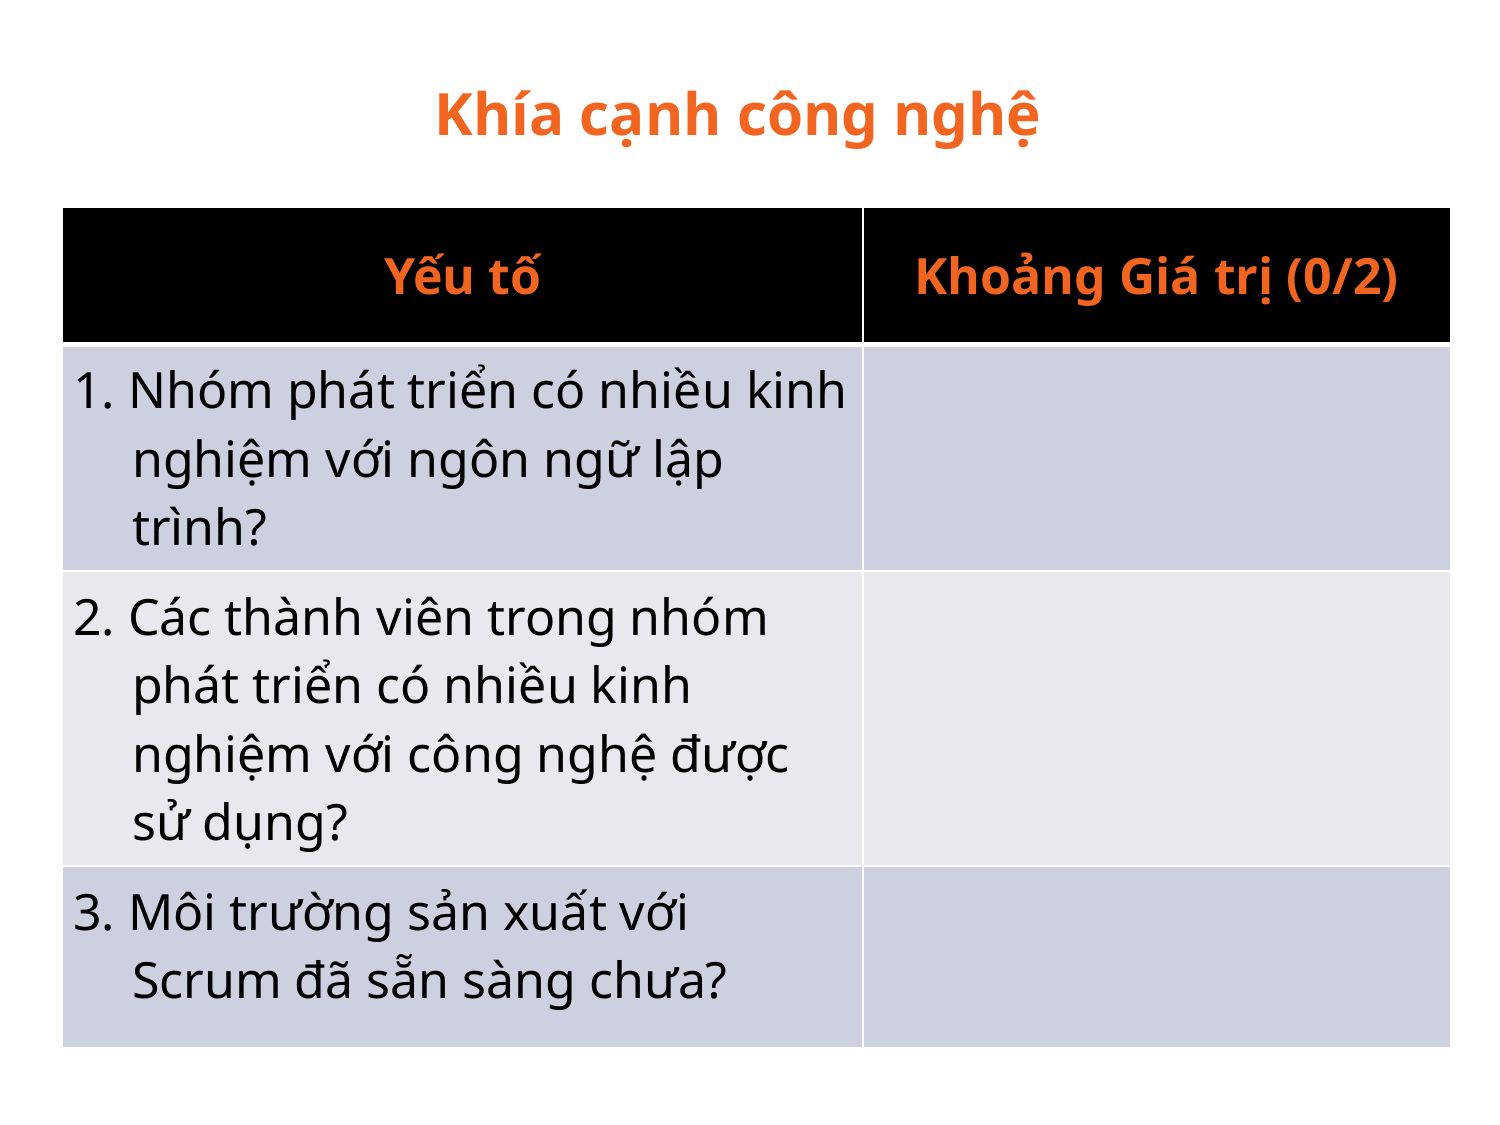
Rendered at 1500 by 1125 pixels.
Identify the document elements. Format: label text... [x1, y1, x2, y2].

table_cell [864, 572, 1450, 865]
table_cell [864, 867, 1450, 1047]
text_box Khía cạnh công nghệ [25, 62, 1451, 175]
table_header Yếu tố [63, 208, 862, 342]
table_header Khoảng Giá trị (0/2) [864, 208, 1450, 342]
table_cell 3. Môi trường sản xuất với Scrum đã sẵn sàng chưa? [63, 867, 862, 1047]
table_cell 2. Các thành viên trong nhóm phát triển có nhiều kinh nghiệm với công nghệ được sử dụng? [63, 572, 862, 865]
table_cell [864, 347, 1450, 570]
table_cell 1. Nhóm phát triển có nhiều kinh nghiệm với ngôn ngữ lập trình? [63, 347, 862, 570]
